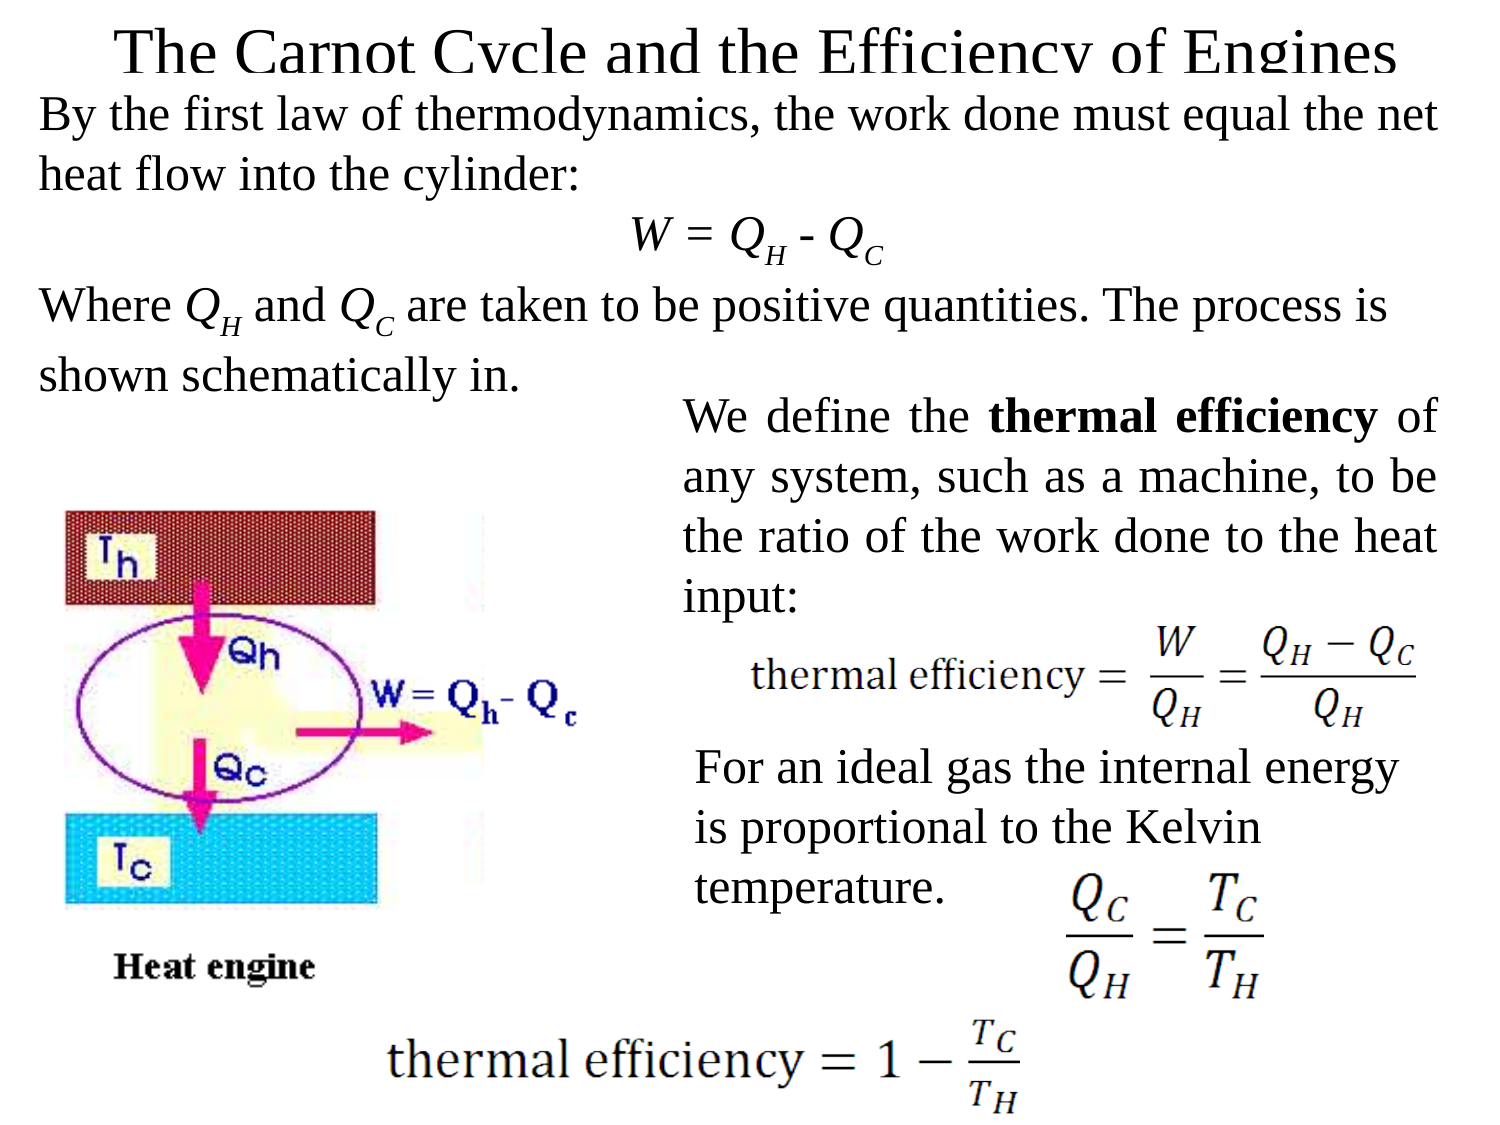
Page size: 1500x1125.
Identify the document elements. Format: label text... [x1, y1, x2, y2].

title The Carnot Cycle and the Efficiency of Engines [82, 0, 1432, 72]
picture [386, 1015, 1020, 1125]
text_box We define the thermal efficiency of any system, such as a machine, to be the ratio of the work done to the heat input: [667, 374, 1454, 630]
picture [749, 620, 1416, 736]
text_box For an ideal gas the internal energy is proportional to the Kelvin temperature. [679, 726, 1454, 922]
text_box By the first law of thermodynamics, the work done must equal the net heat flow into the cylinder: W = QH - QC Where QH and QC are taken to be positive quantities. The process is shown schematically in. [23, 72, 1489, 410]
picture [1066, 866, 1264, 1010]
picture [58, 503, 587, 997]
